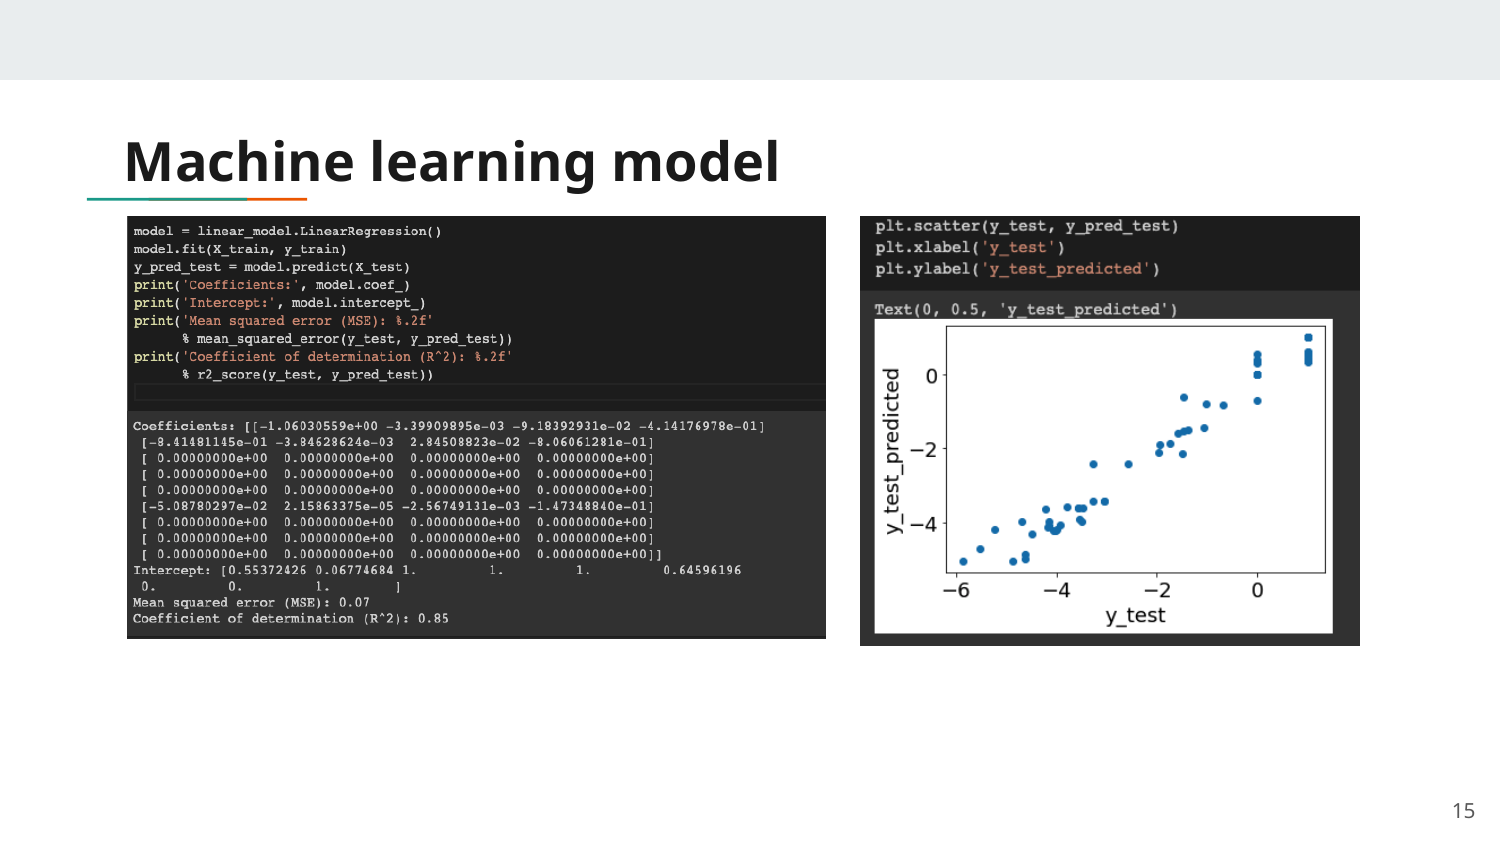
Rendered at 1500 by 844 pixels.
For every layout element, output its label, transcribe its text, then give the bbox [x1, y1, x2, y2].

picture [860, 215, 1360, 646]
text_box Machine learning model [109, 112, 1220, 243]
slide_number ‹#› [1400, 779, 1491, 844]
picture [127, 215, 827, 639]
